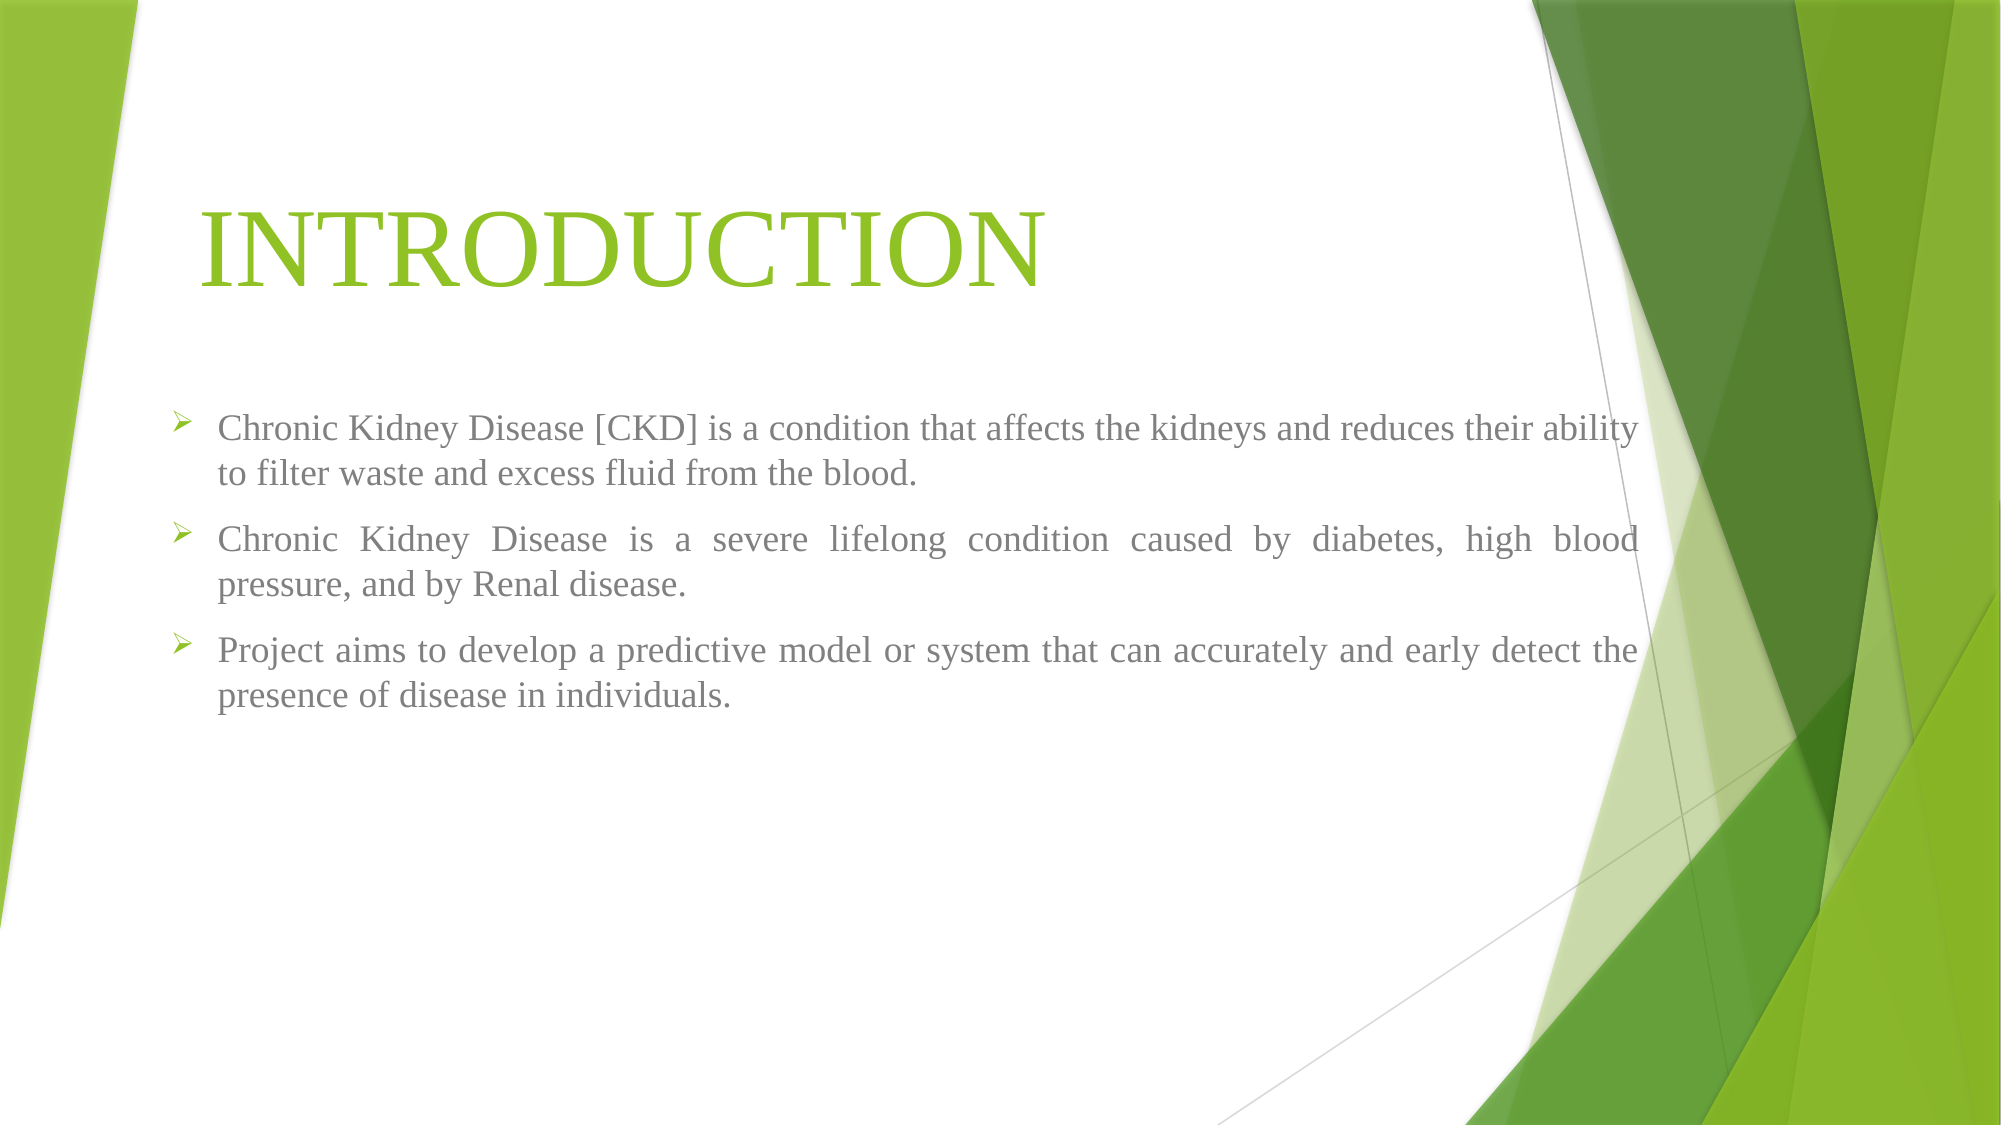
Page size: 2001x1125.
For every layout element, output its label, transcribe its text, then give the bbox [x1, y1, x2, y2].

subtitle Chronic Kidney Disease [CKD] is a condition that affects the kidneys and reduces their ability to filter waste and excess fluid from the blood. Chronic Kidney Disease is a severe lifelong condition caused by diabetes, high blood pressure, and by Renal disease. Project aims to develop a predictive model or system that can accurately and early detect the presence of disease in individuals. [155, 395, 1656, 668]
title INTRODUCTION [155, 117, 1064, 317]
